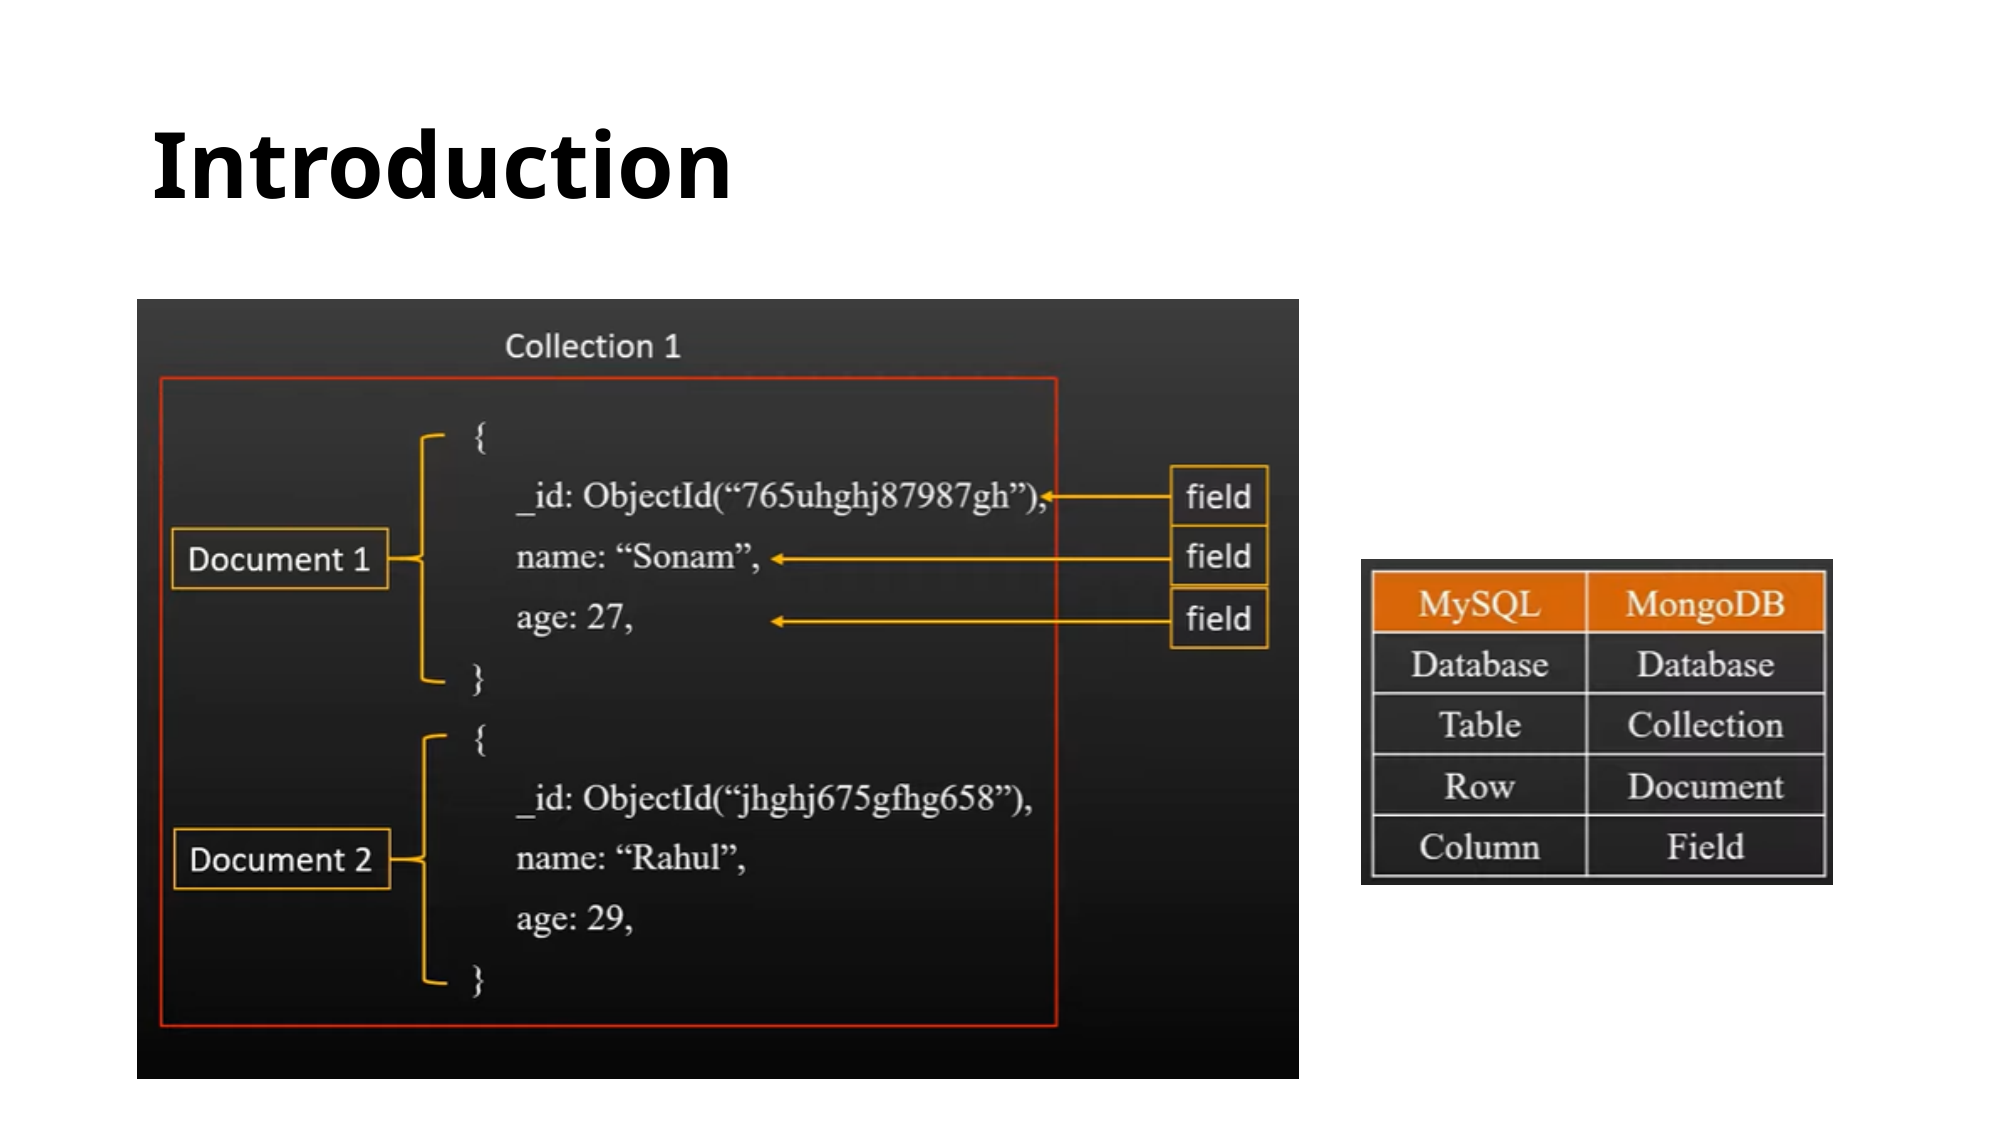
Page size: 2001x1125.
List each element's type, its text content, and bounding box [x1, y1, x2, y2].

title Introduction [137, 59, 1863, 278]
picture [137, 299, 1299, 1079]
picture [1361, 559, 1833, 885]
